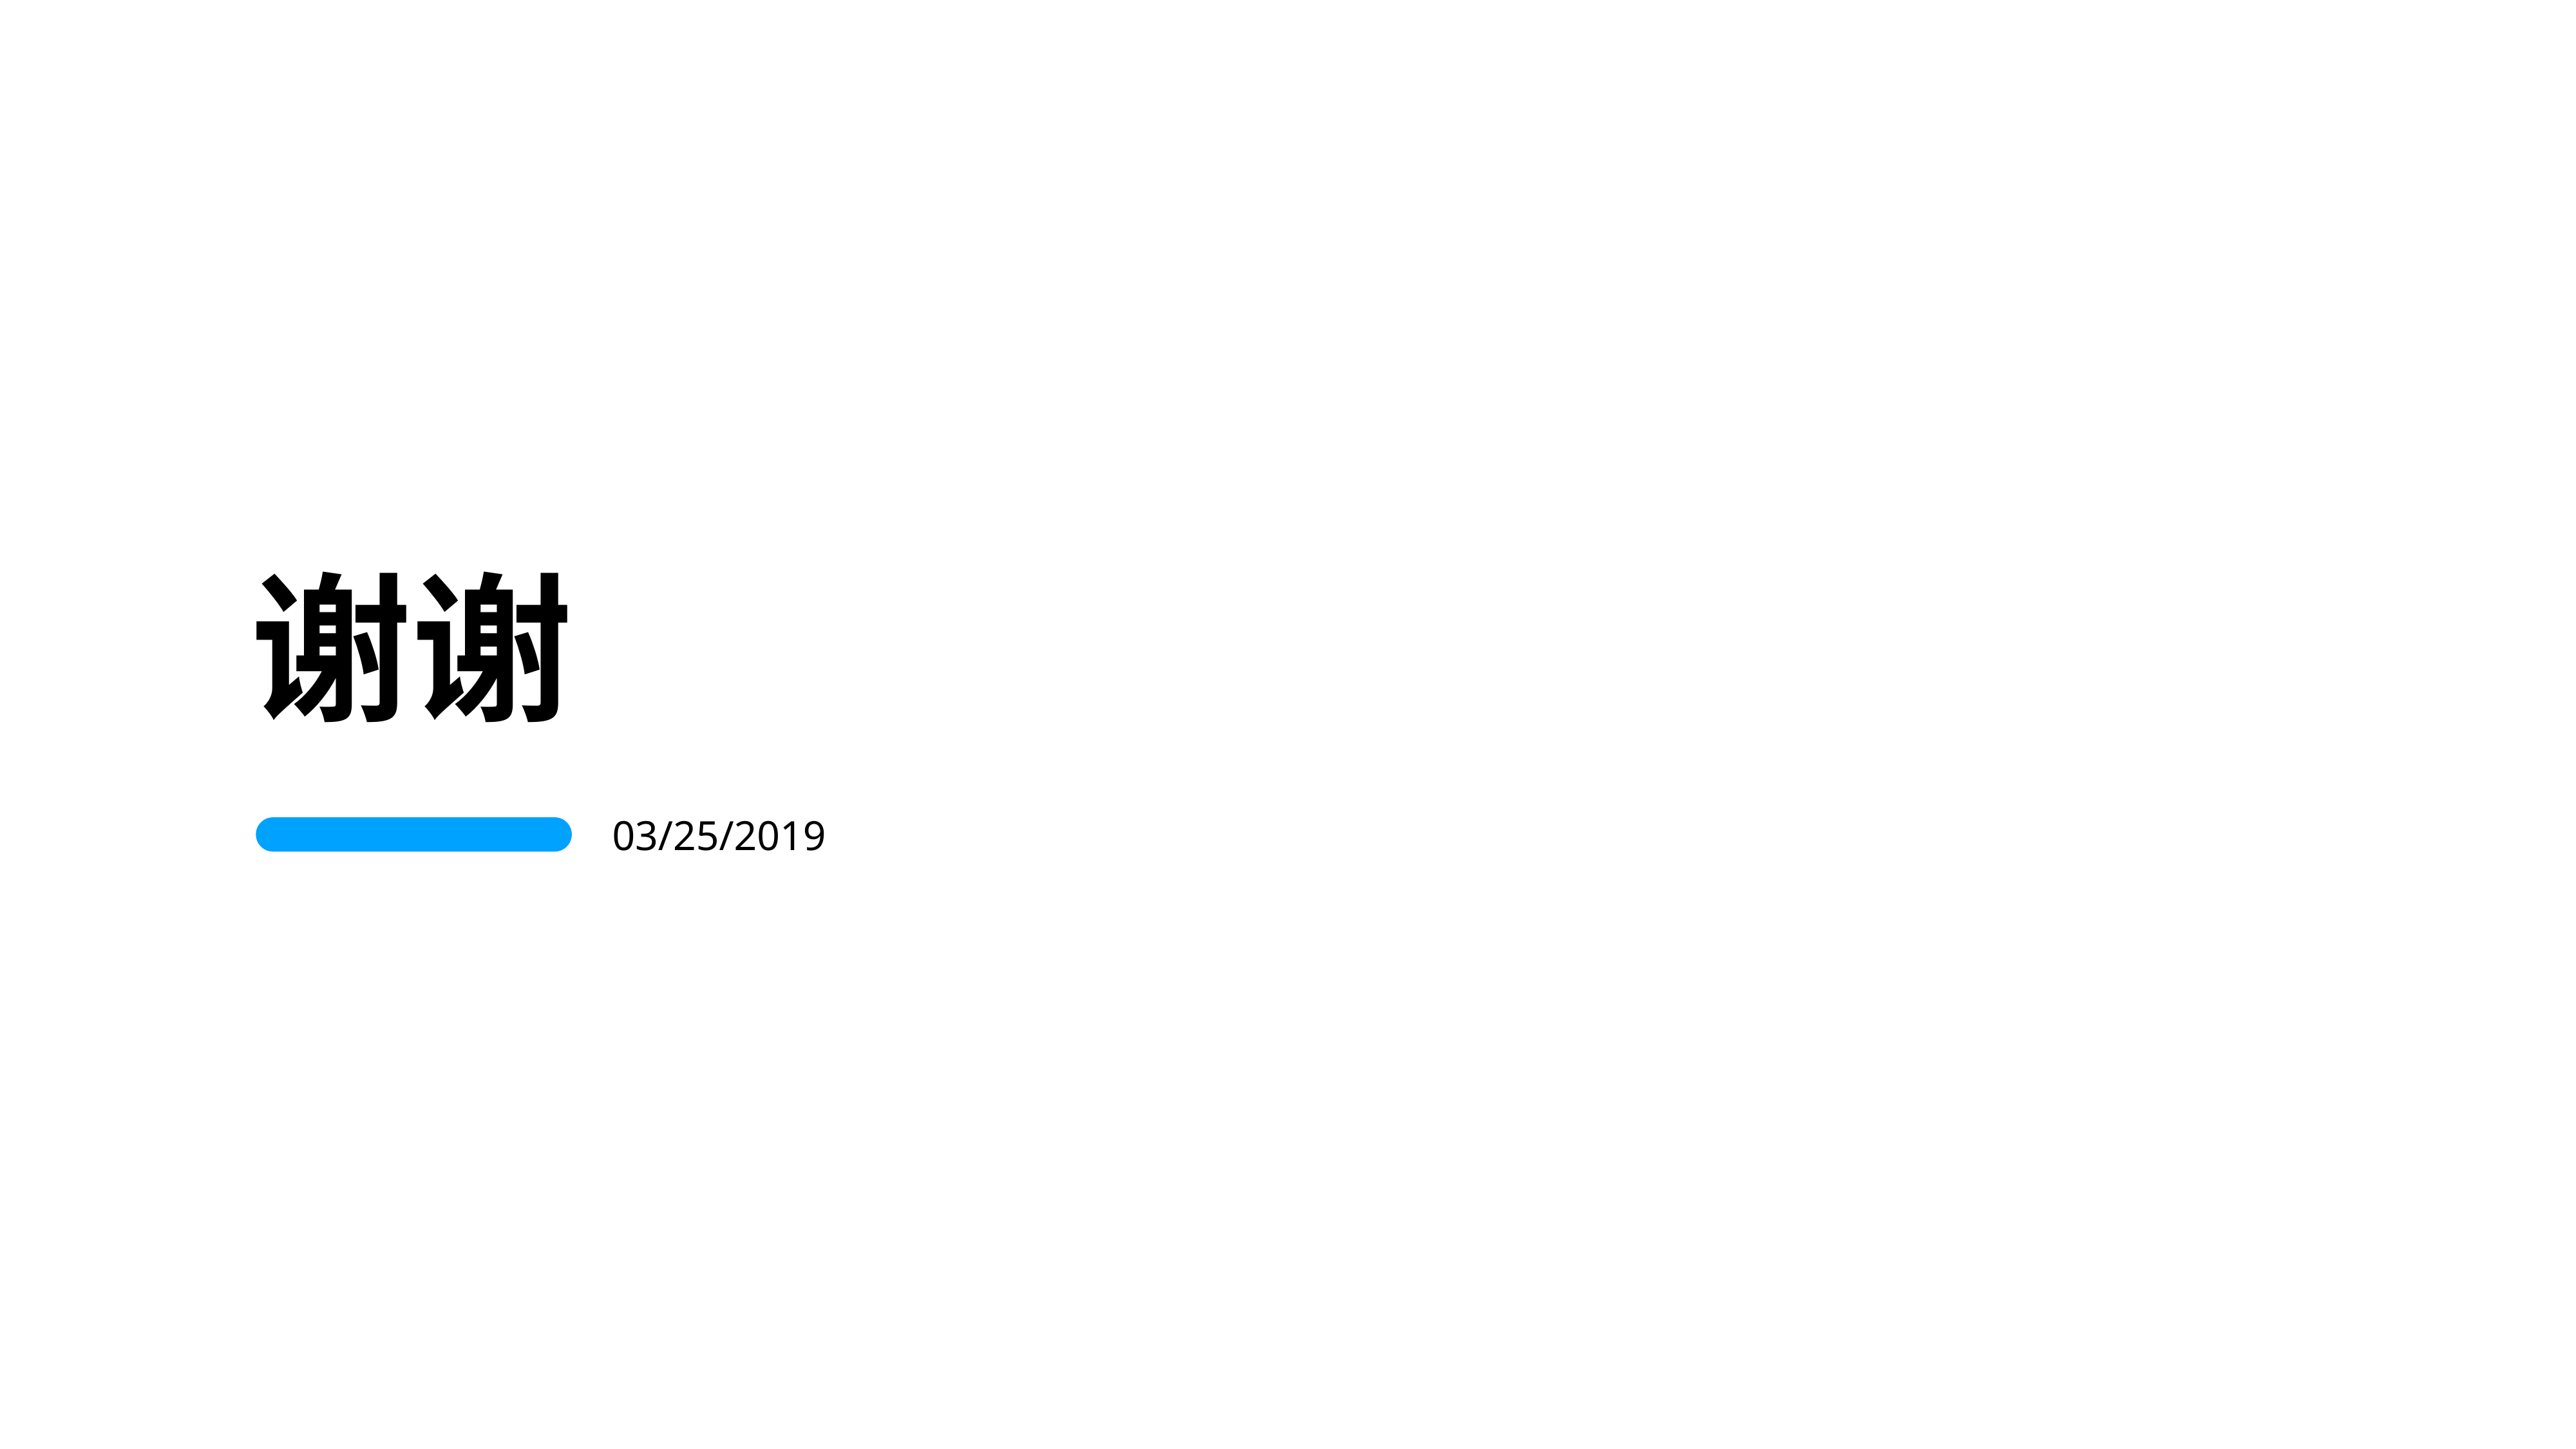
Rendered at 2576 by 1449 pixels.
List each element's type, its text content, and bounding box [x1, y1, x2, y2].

list 谢谢 [245, 513, 2412, 775]
text_box [256, 817, 572, 852]
text_box 03/25/2019 [607, 805, 832, 864]
